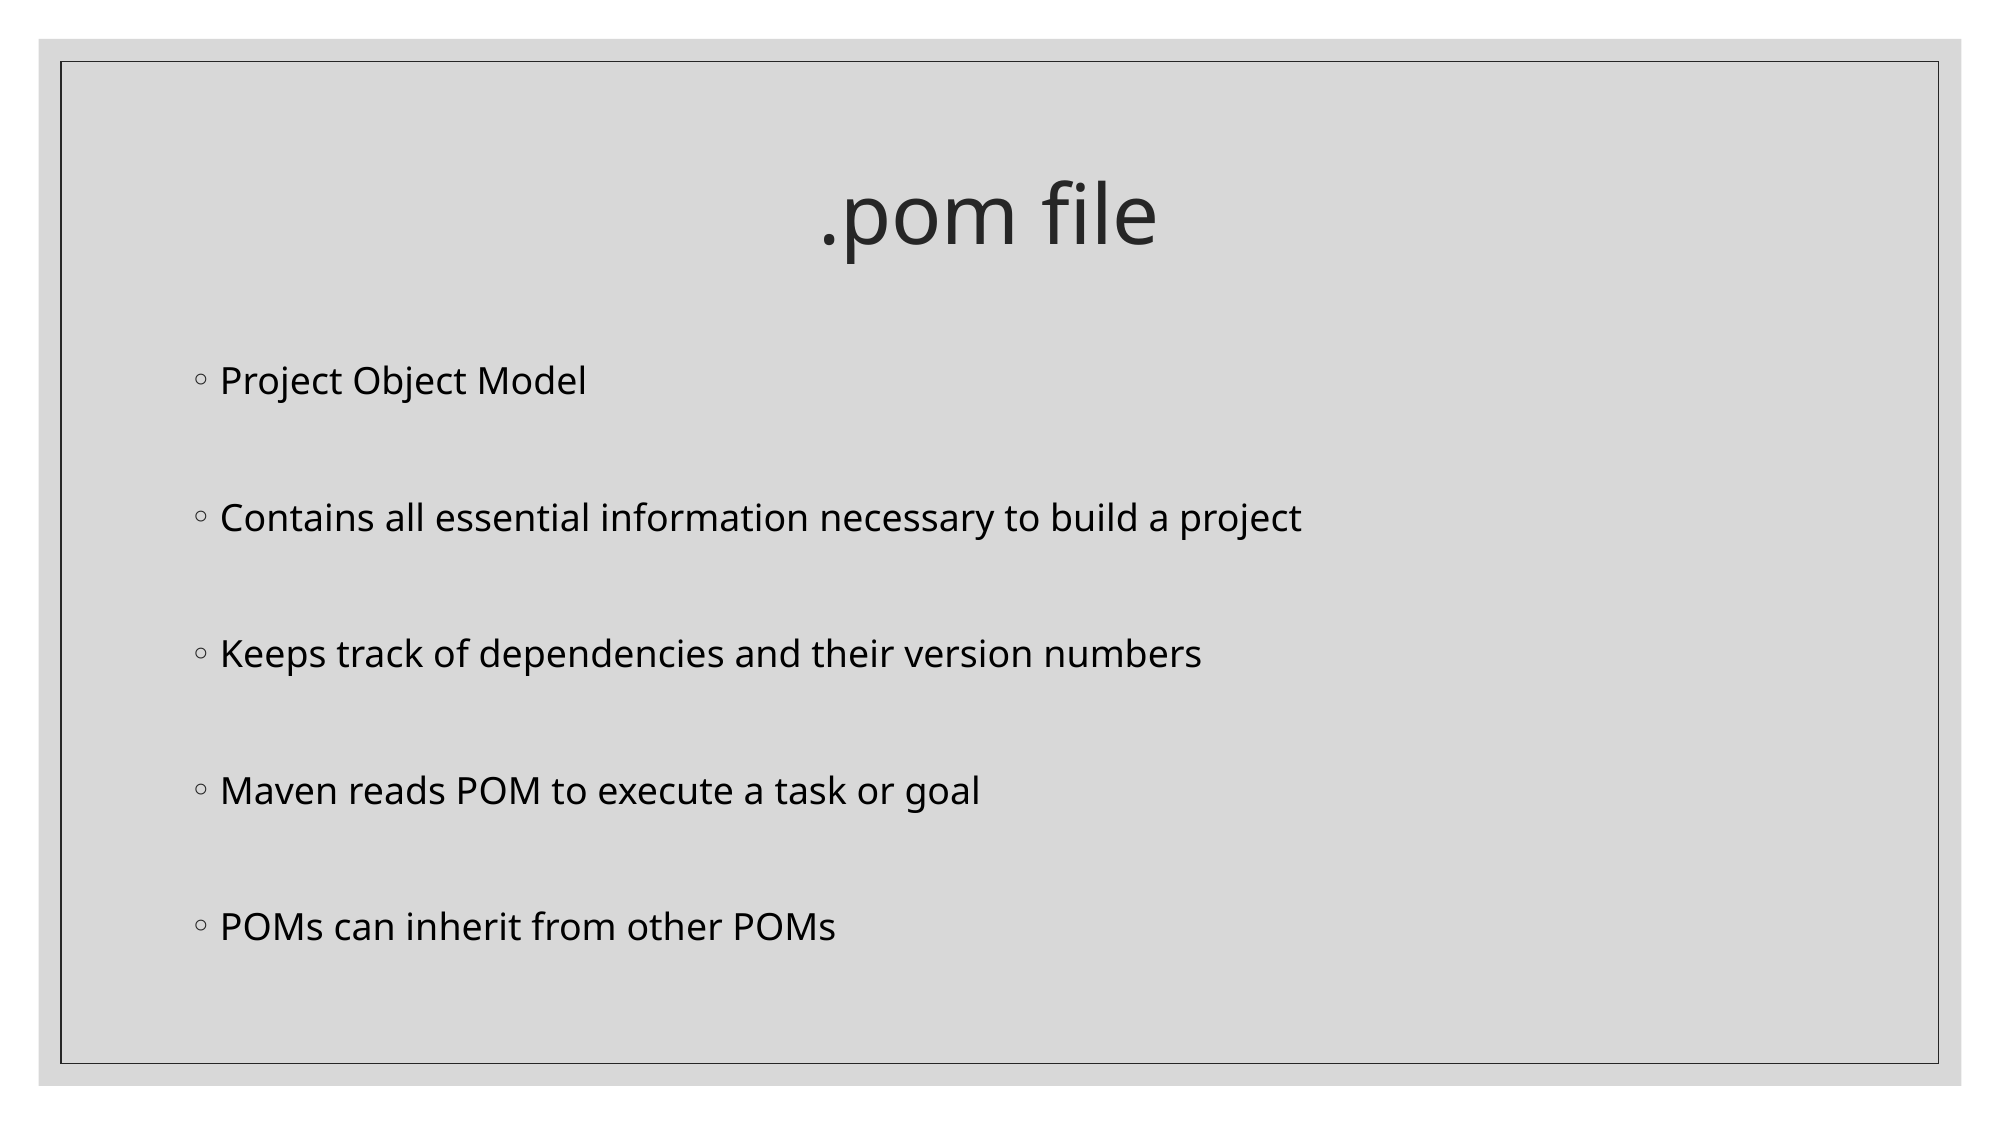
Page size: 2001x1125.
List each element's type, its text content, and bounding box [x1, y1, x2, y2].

title .pom file [174, 105, 1825, 331]
list Project Object Model Contains all essential information necessary to build a project Keeps track of dependencies and their version numbers Maven reads POM to execute a task or goal POMs can inherit from other POMs [174, 345, 1825, 977]
